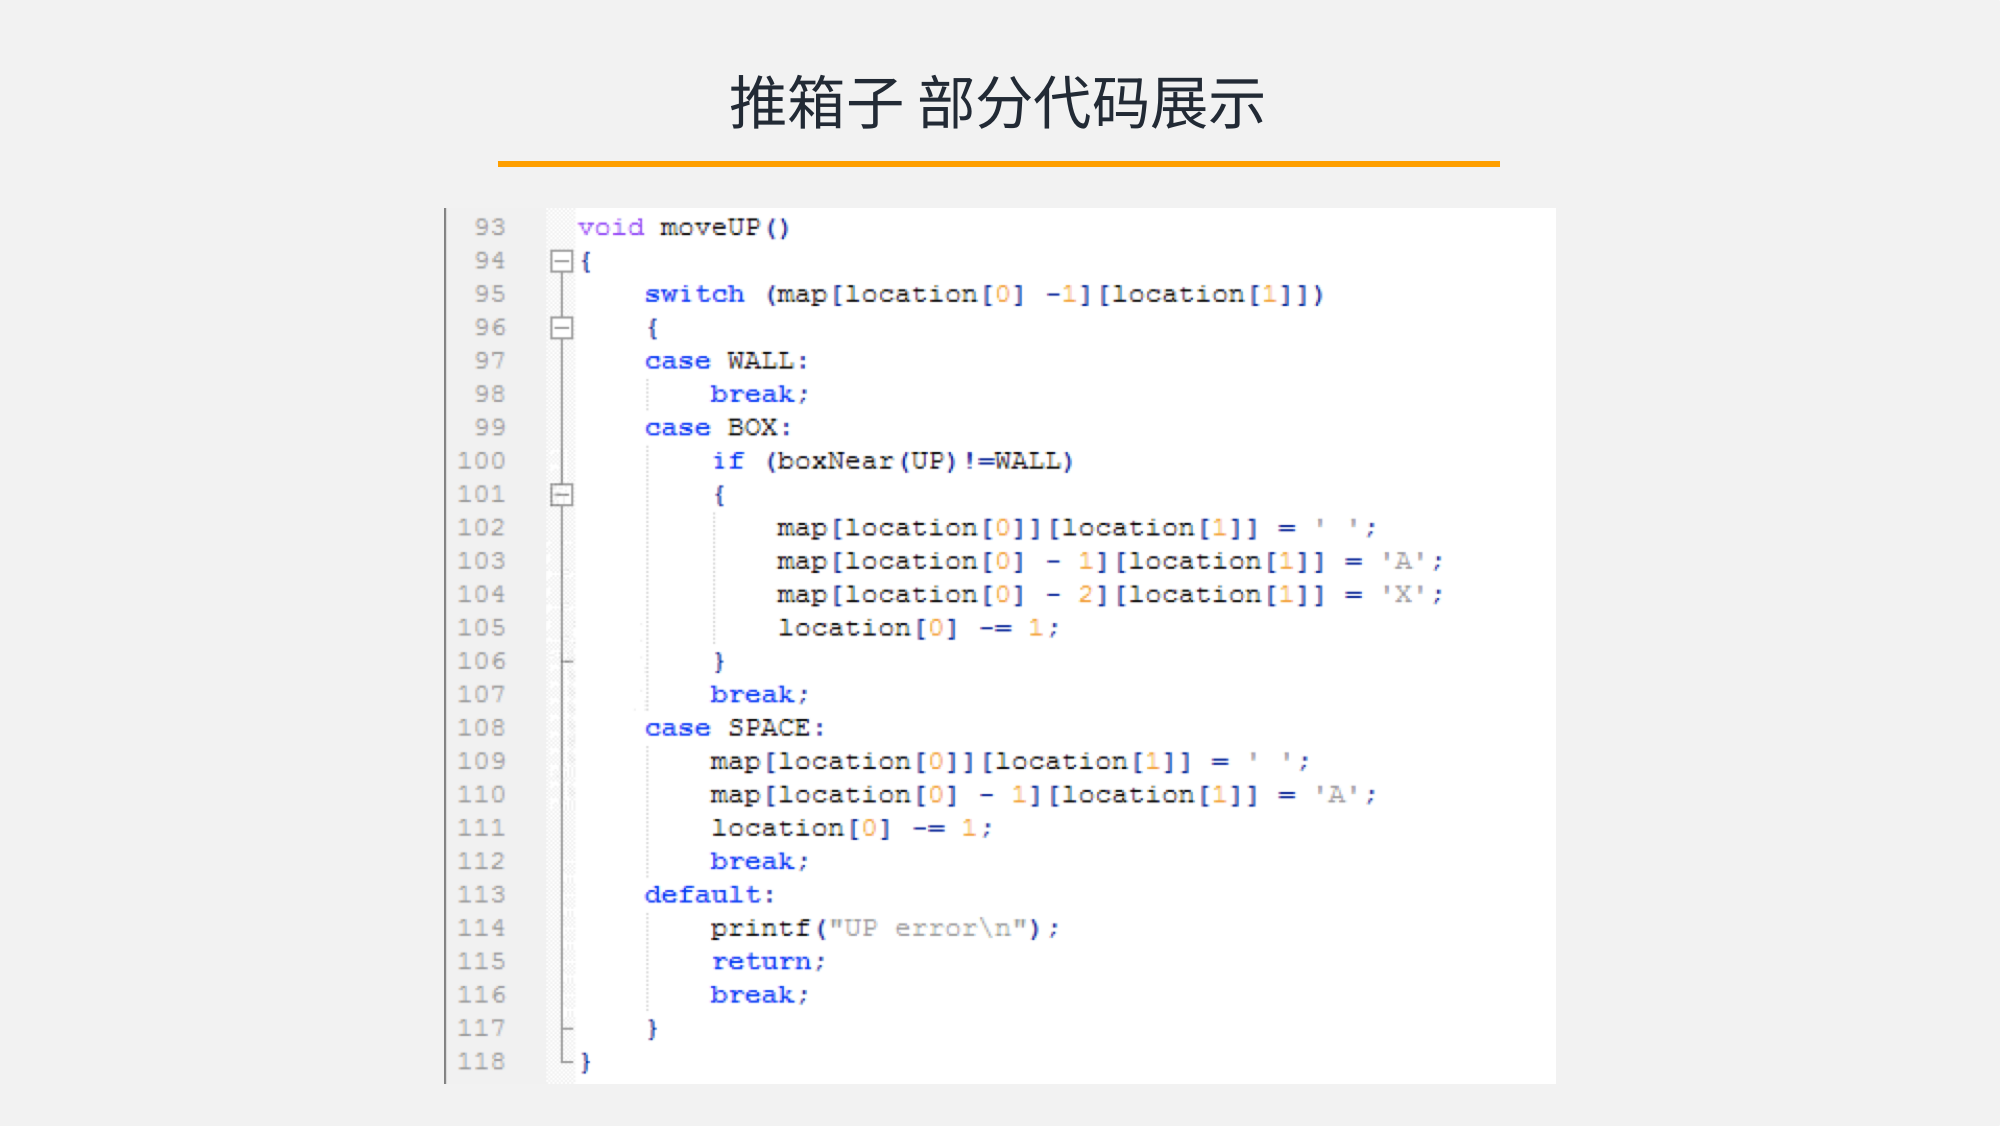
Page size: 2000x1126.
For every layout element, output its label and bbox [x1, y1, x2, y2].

picture [444, 208, 1556, 1084]
text_box [497, 65, 1501, 165]
